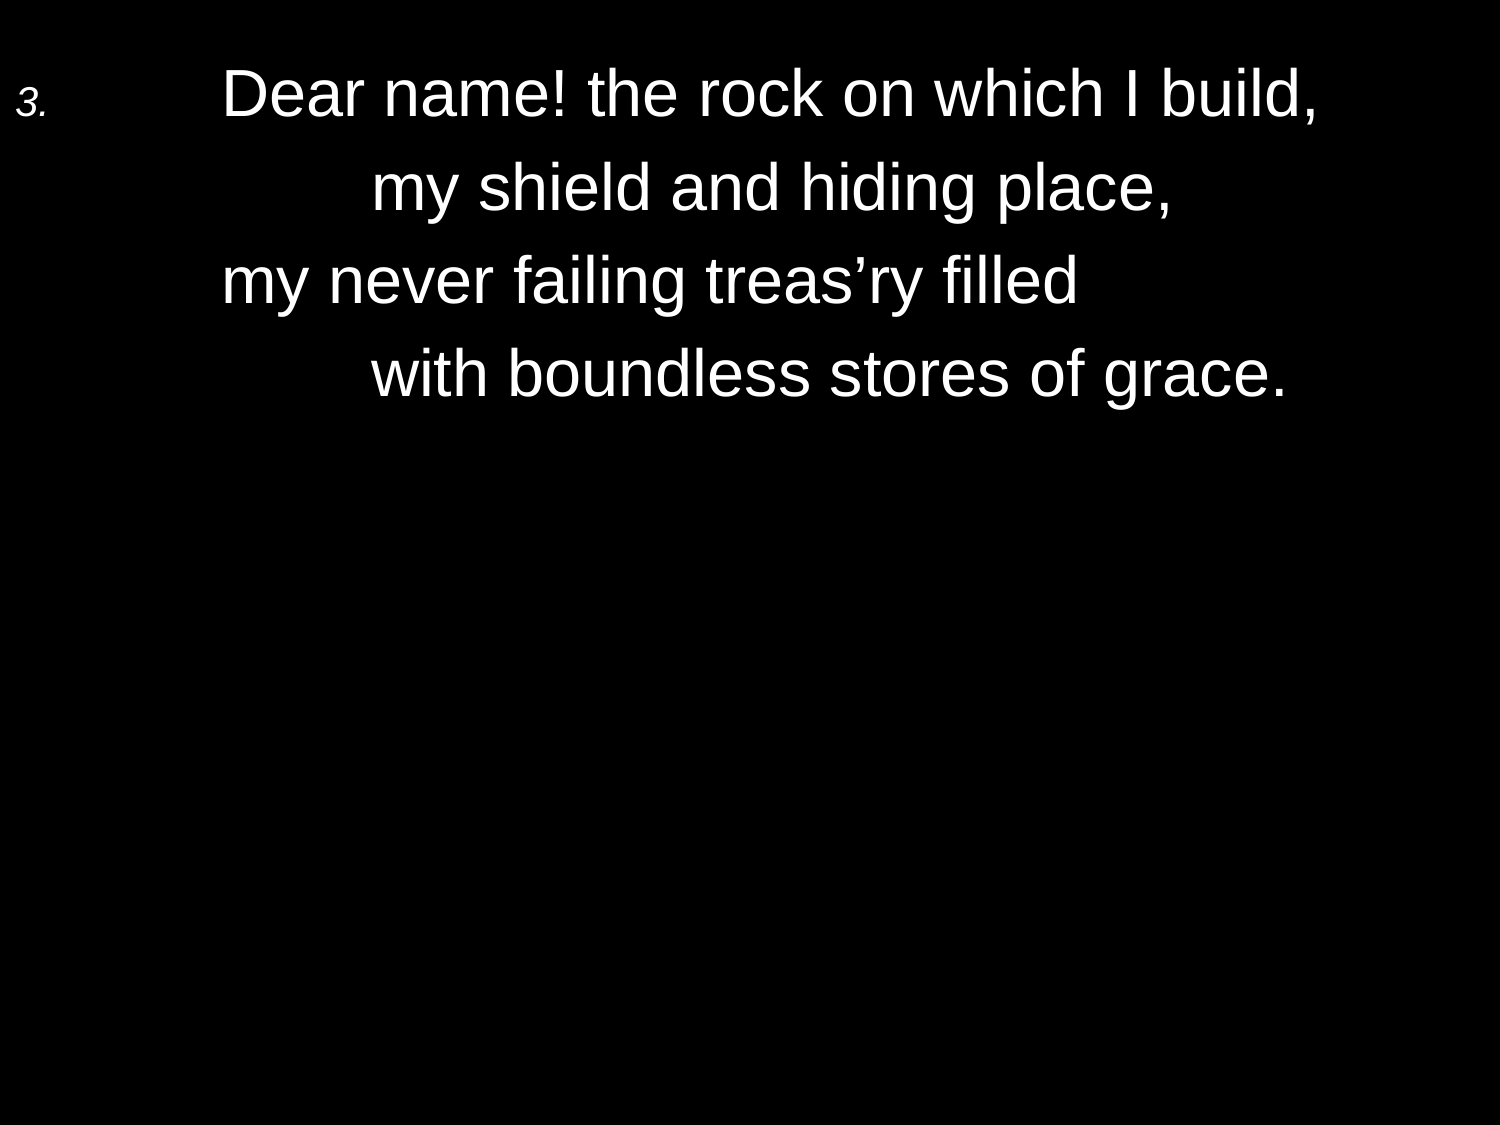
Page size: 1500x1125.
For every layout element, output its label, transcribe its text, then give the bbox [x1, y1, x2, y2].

list 3. Dear name! the rock on which I build, my shield and hiding place, my never failing treas’ry filled with boundless stores of grace. [0, 42, 1500, 1047]
